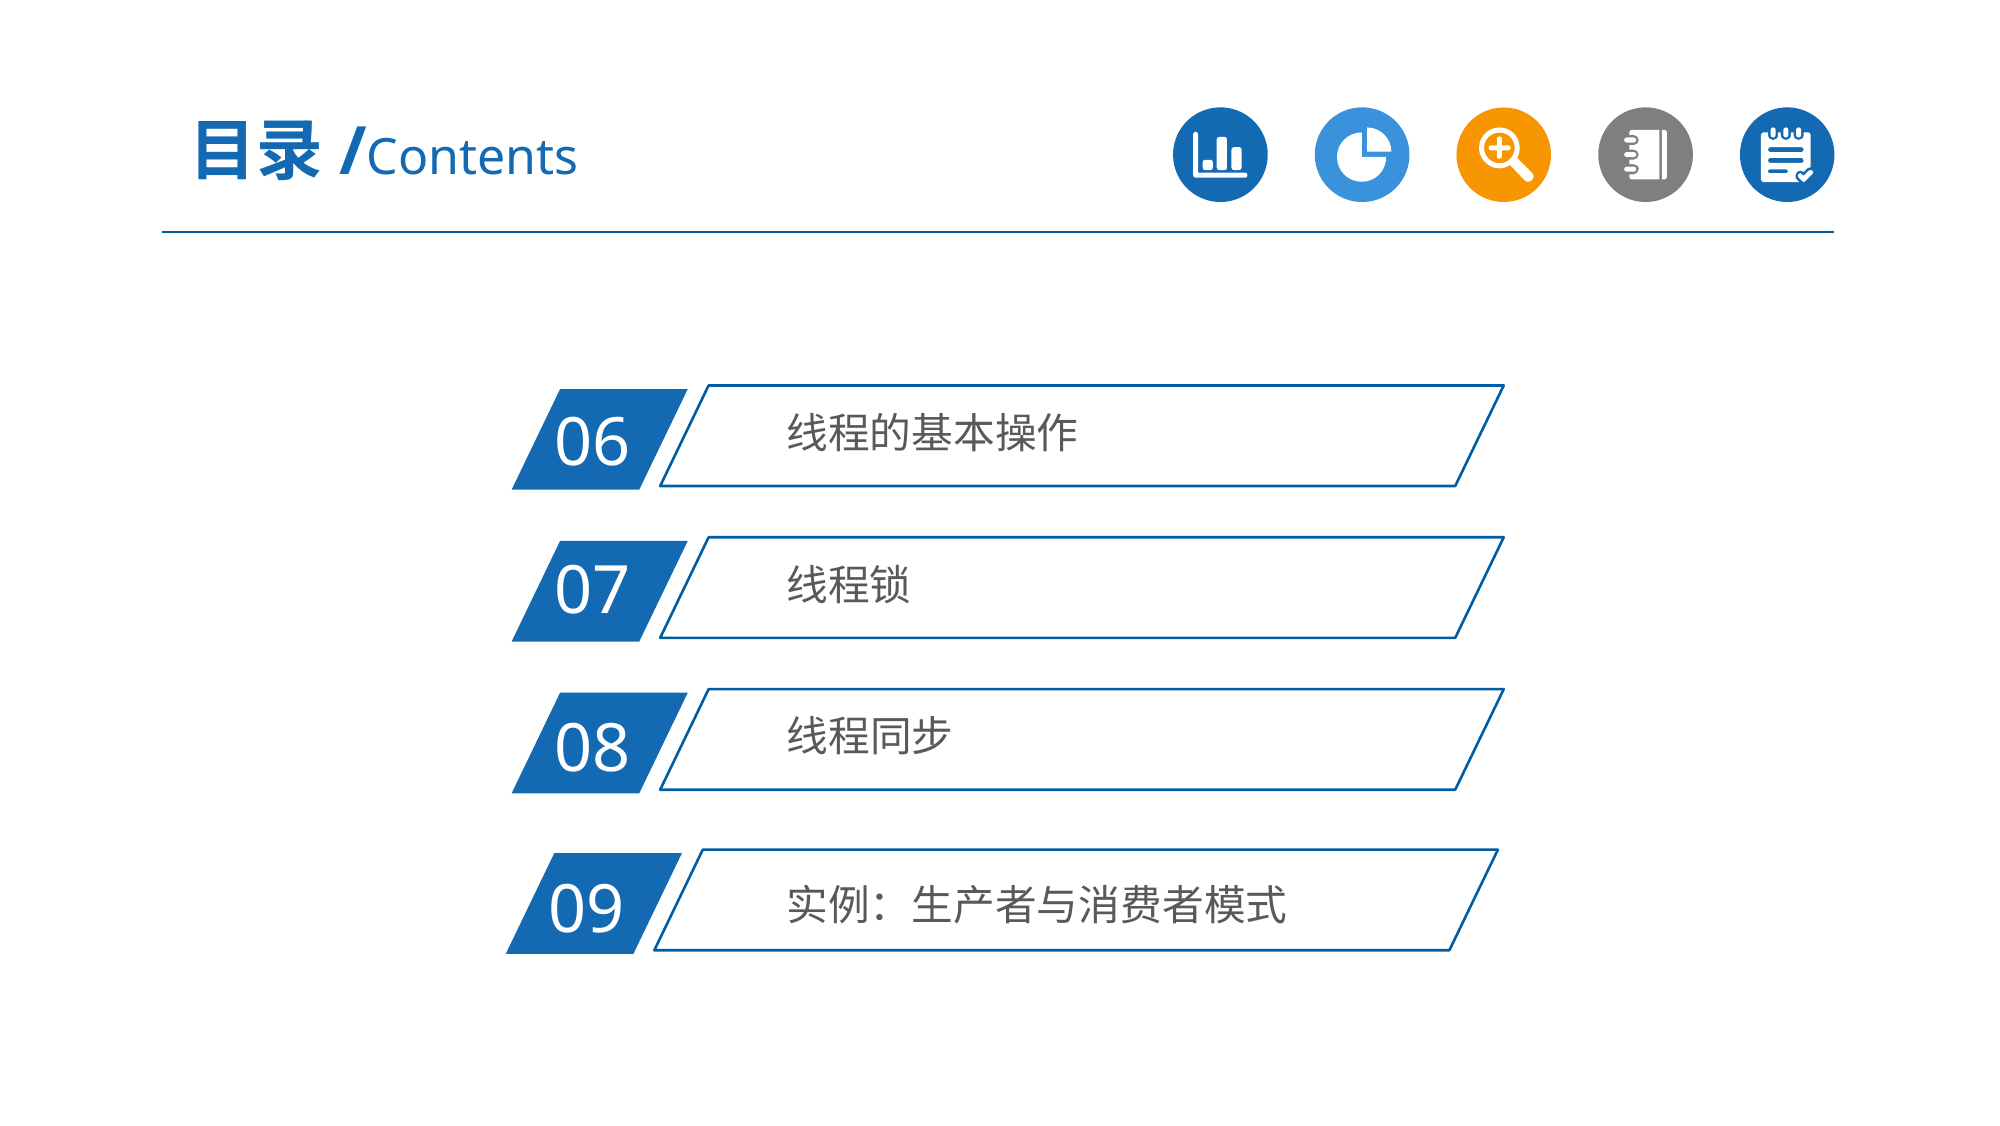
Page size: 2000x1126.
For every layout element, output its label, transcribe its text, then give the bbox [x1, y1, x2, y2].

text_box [511, 539, 655, 642]
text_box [505, 852, 650, 955]
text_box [659, 385, 1504, 487]
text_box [659, 688, 1504, 790]
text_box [511, 692, 656, 794]
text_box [511, 388, 655, 490]
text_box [659, 537, 1504, 639]
text_box 目录/Contents [137, 93, 631, 203]
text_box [654, 849, 1499, 951]
